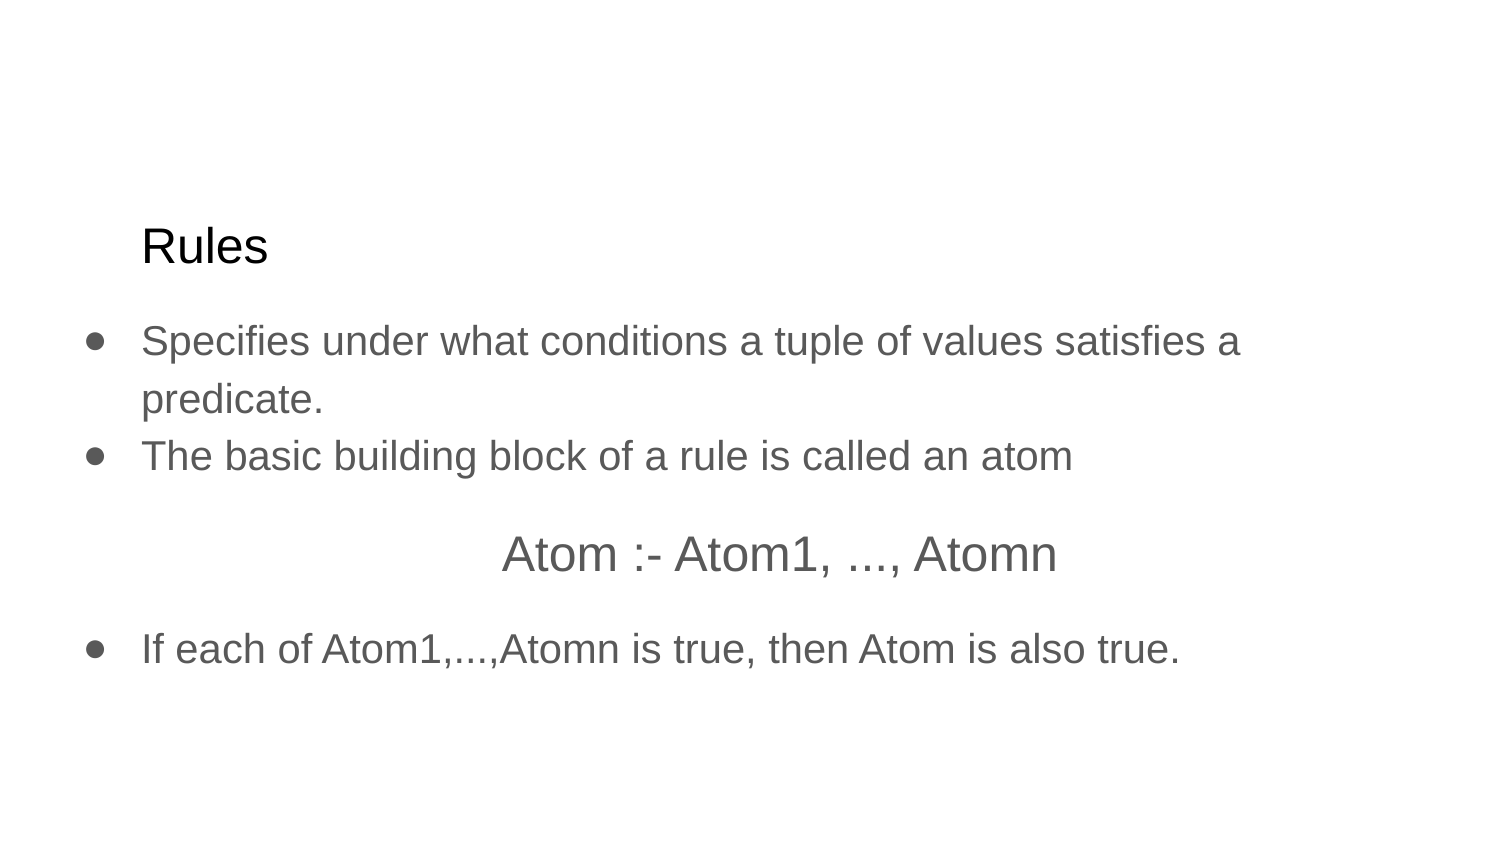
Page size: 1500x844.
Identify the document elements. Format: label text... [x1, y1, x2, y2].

list Rules Specifies under what conditions a tuple of values satisfies a predicate. The basic building block of a rule is called an atom Atom :- Atom1, ..., Atomn If each of Atom1,...,Atomn is true, then Atom is also true. [51, 189, 1449, 750]
